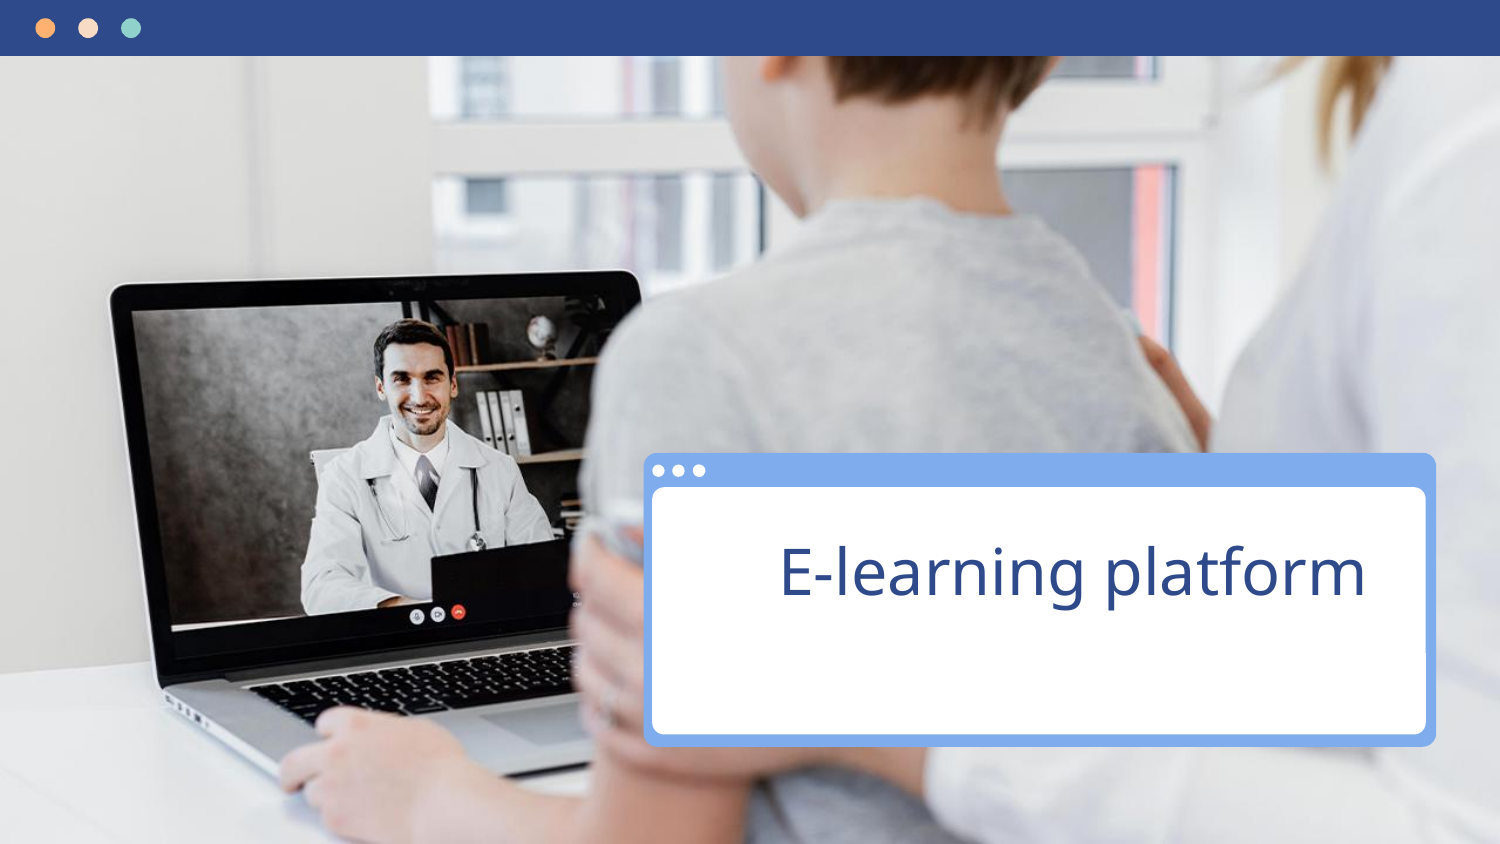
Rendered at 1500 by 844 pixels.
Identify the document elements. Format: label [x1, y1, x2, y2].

text_box [0, 0, 1500, 57]
picture [0, 57, 1500, 844]
text_box [643, 452, 1437, 747]
